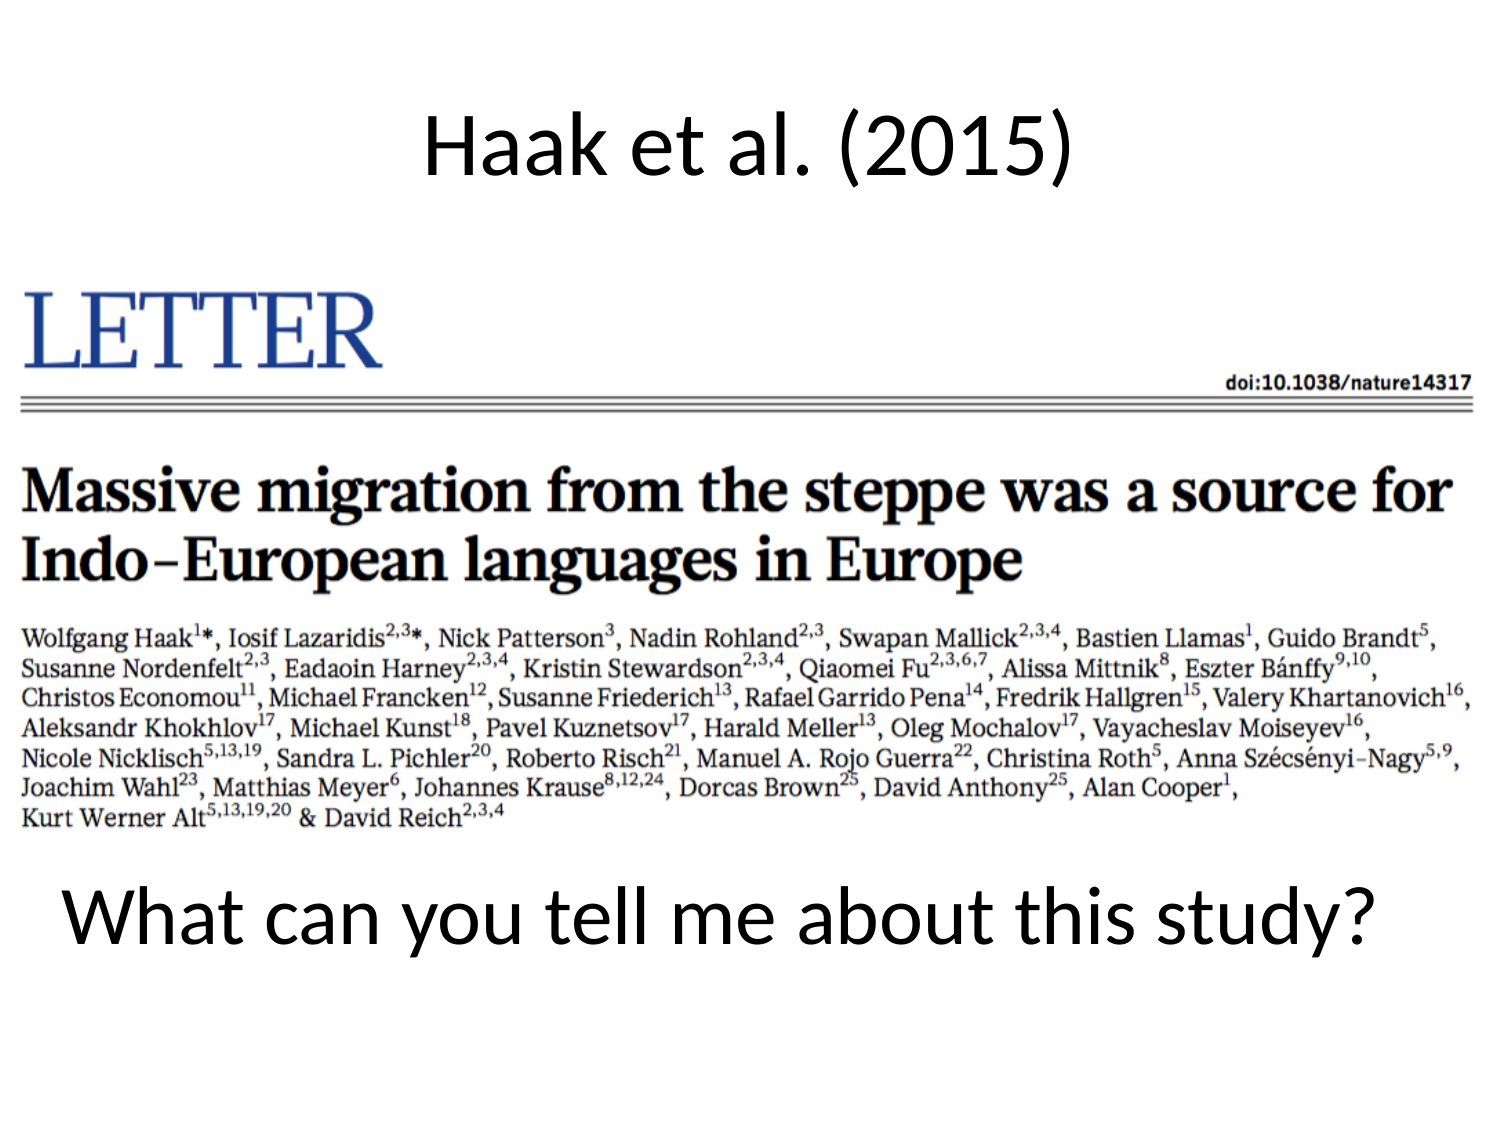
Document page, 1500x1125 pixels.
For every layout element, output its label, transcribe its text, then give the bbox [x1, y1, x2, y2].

picture [0, 268, 1500, 855]
title Haak et al. (2015) [75, 45, 1425, 233]
text_box What can you tell me about this study? [46, 862, 1425, 969]
